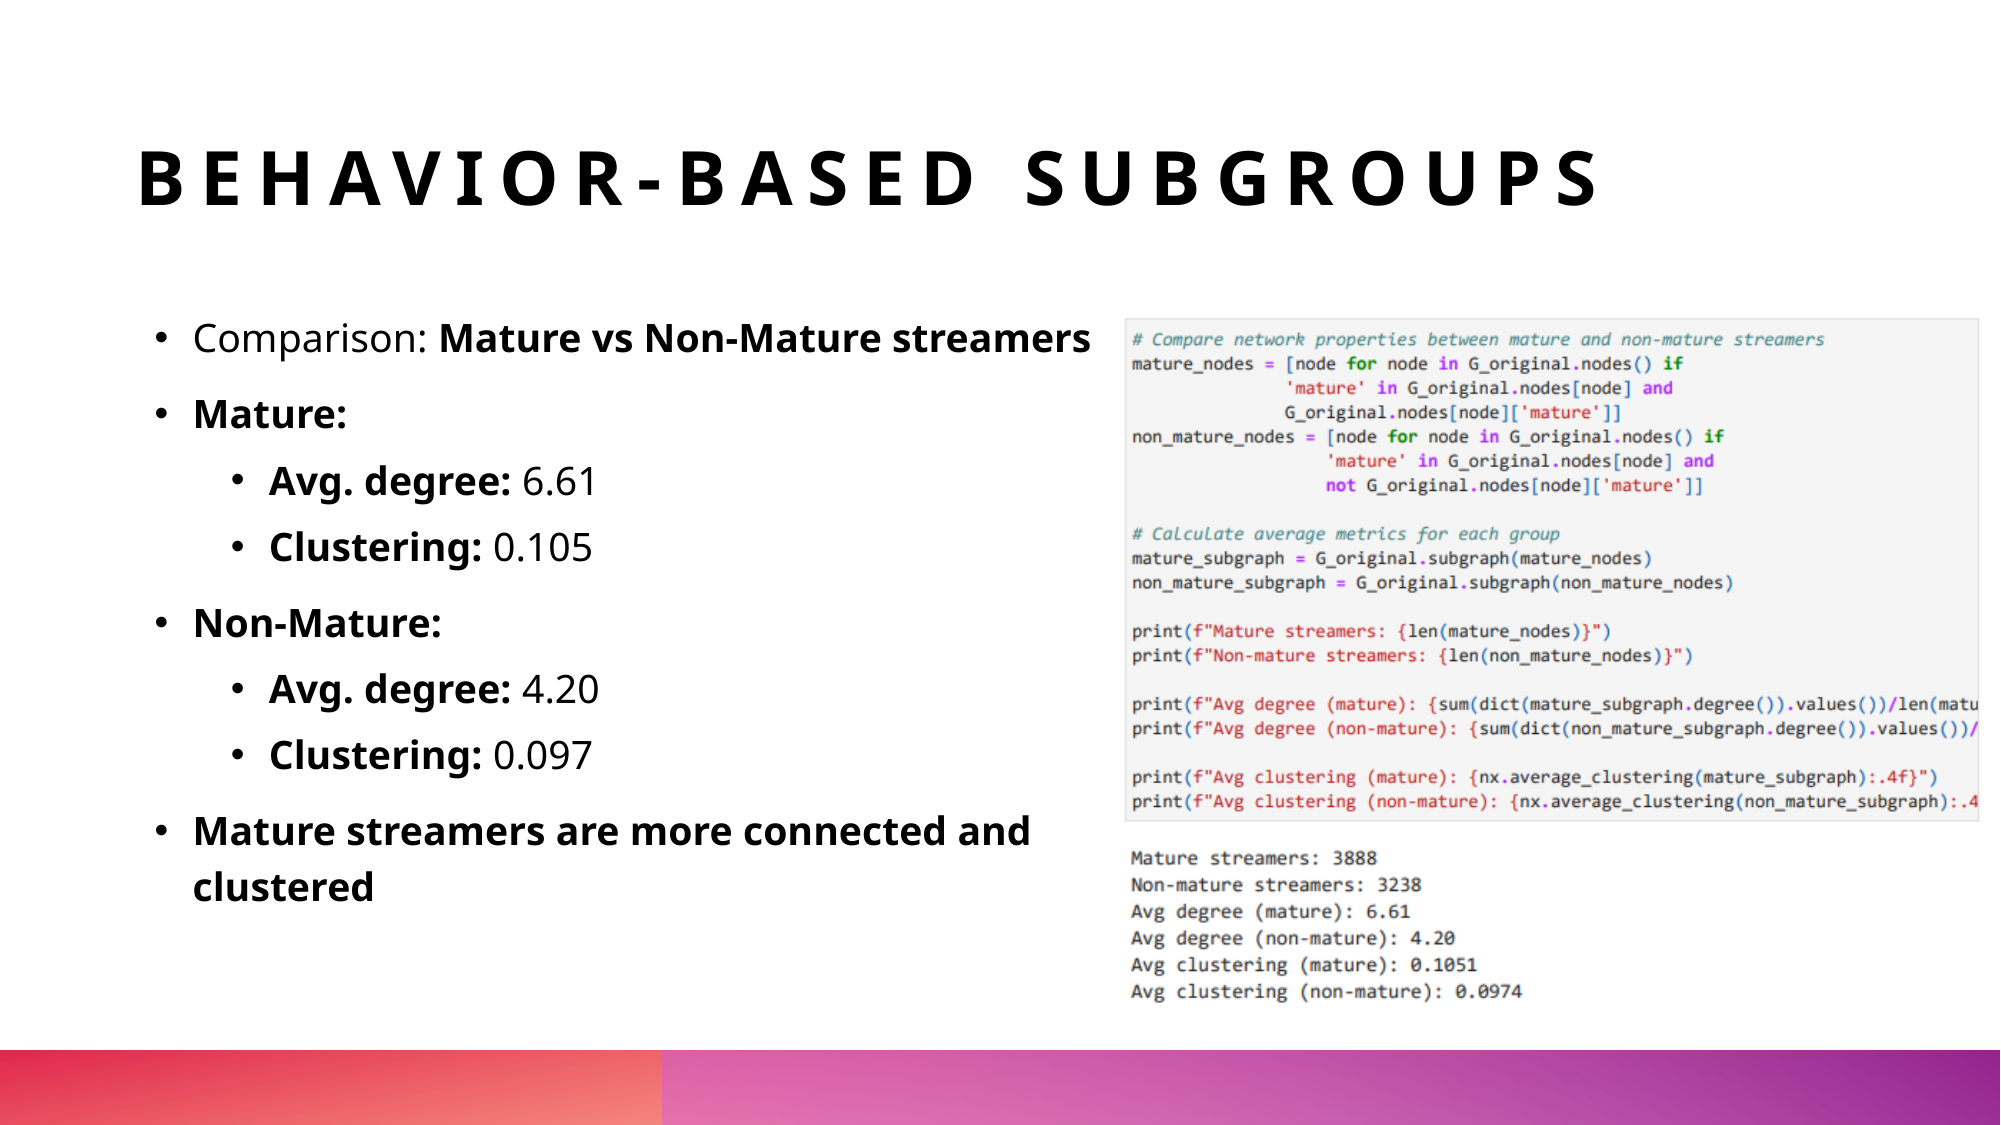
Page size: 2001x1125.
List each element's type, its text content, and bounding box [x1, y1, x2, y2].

title Behavior-Based Subgroups [135, 17, 1816, 221]
picture [1113, 304, 2001, 1006]
list Comparison: Mature vs Non-Mature streamers Mature: Avg. degree: 6.61 Clustering: 0.105 Non-Mature: Avg. degree: 4.20 Clustering: 0.097 Mature streamers are more connected and clustered [154, 304, 1098, 954]
